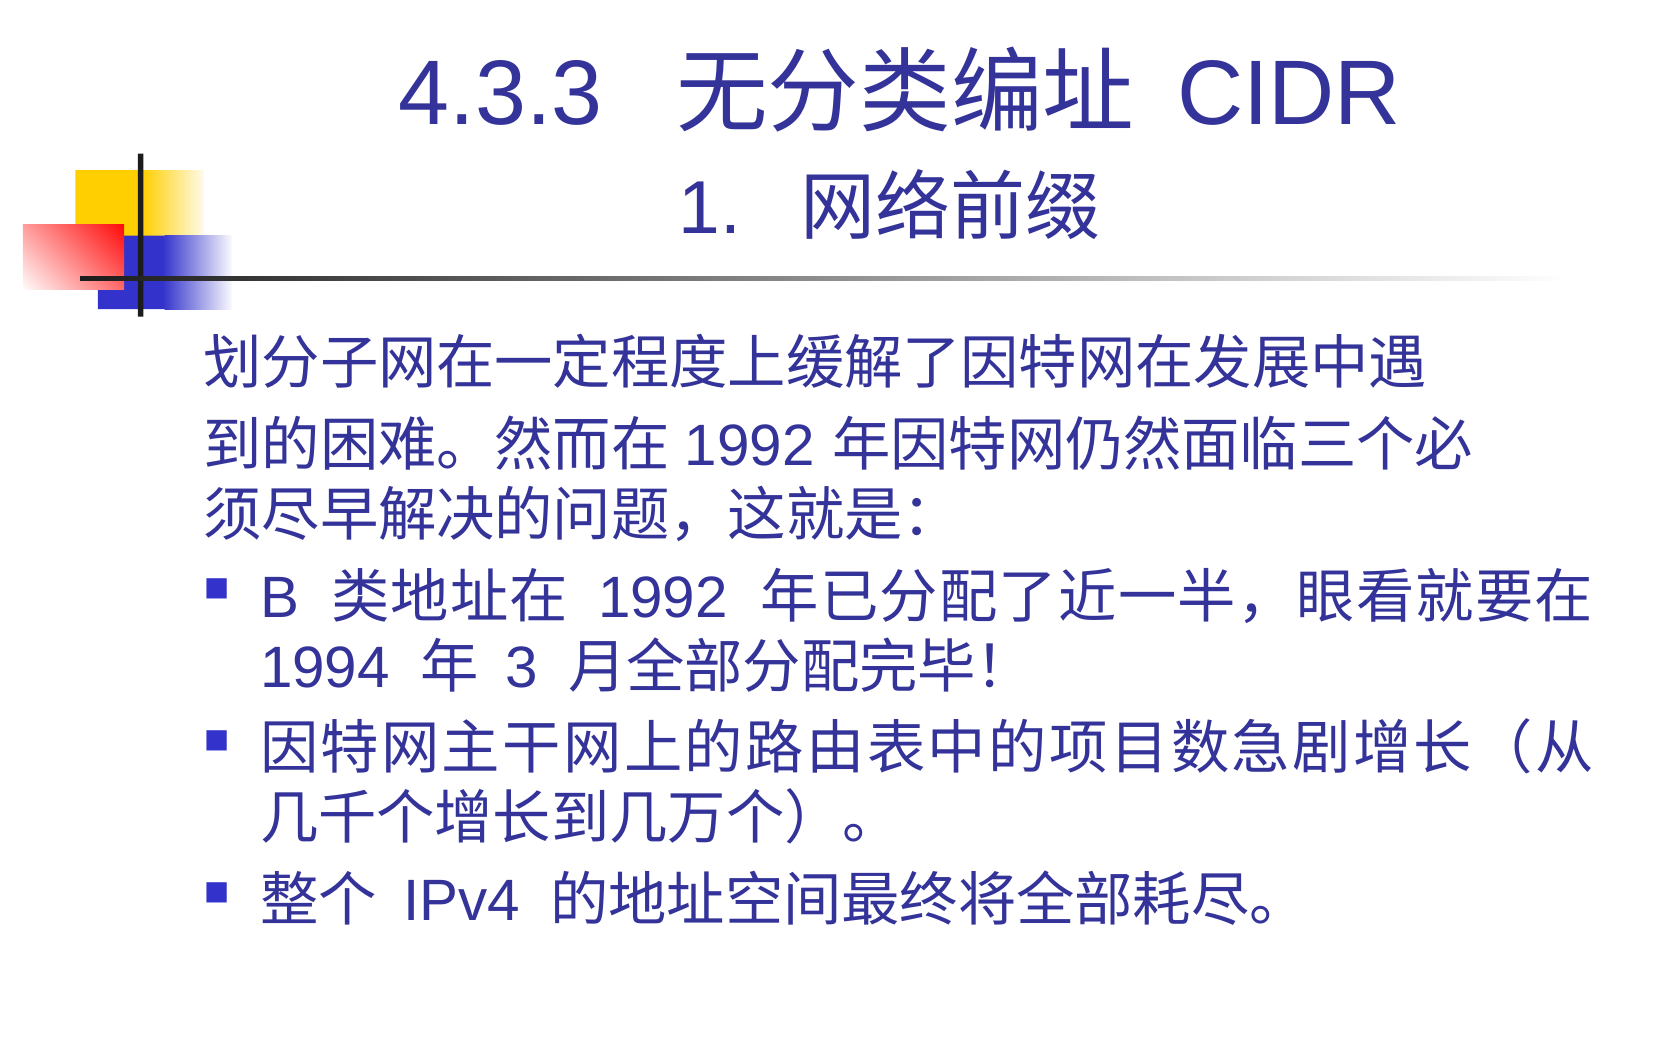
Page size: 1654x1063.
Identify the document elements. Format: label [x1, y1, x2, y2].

title [166, 33, 1635, 260]
list [188, 317, 1609, 978]
